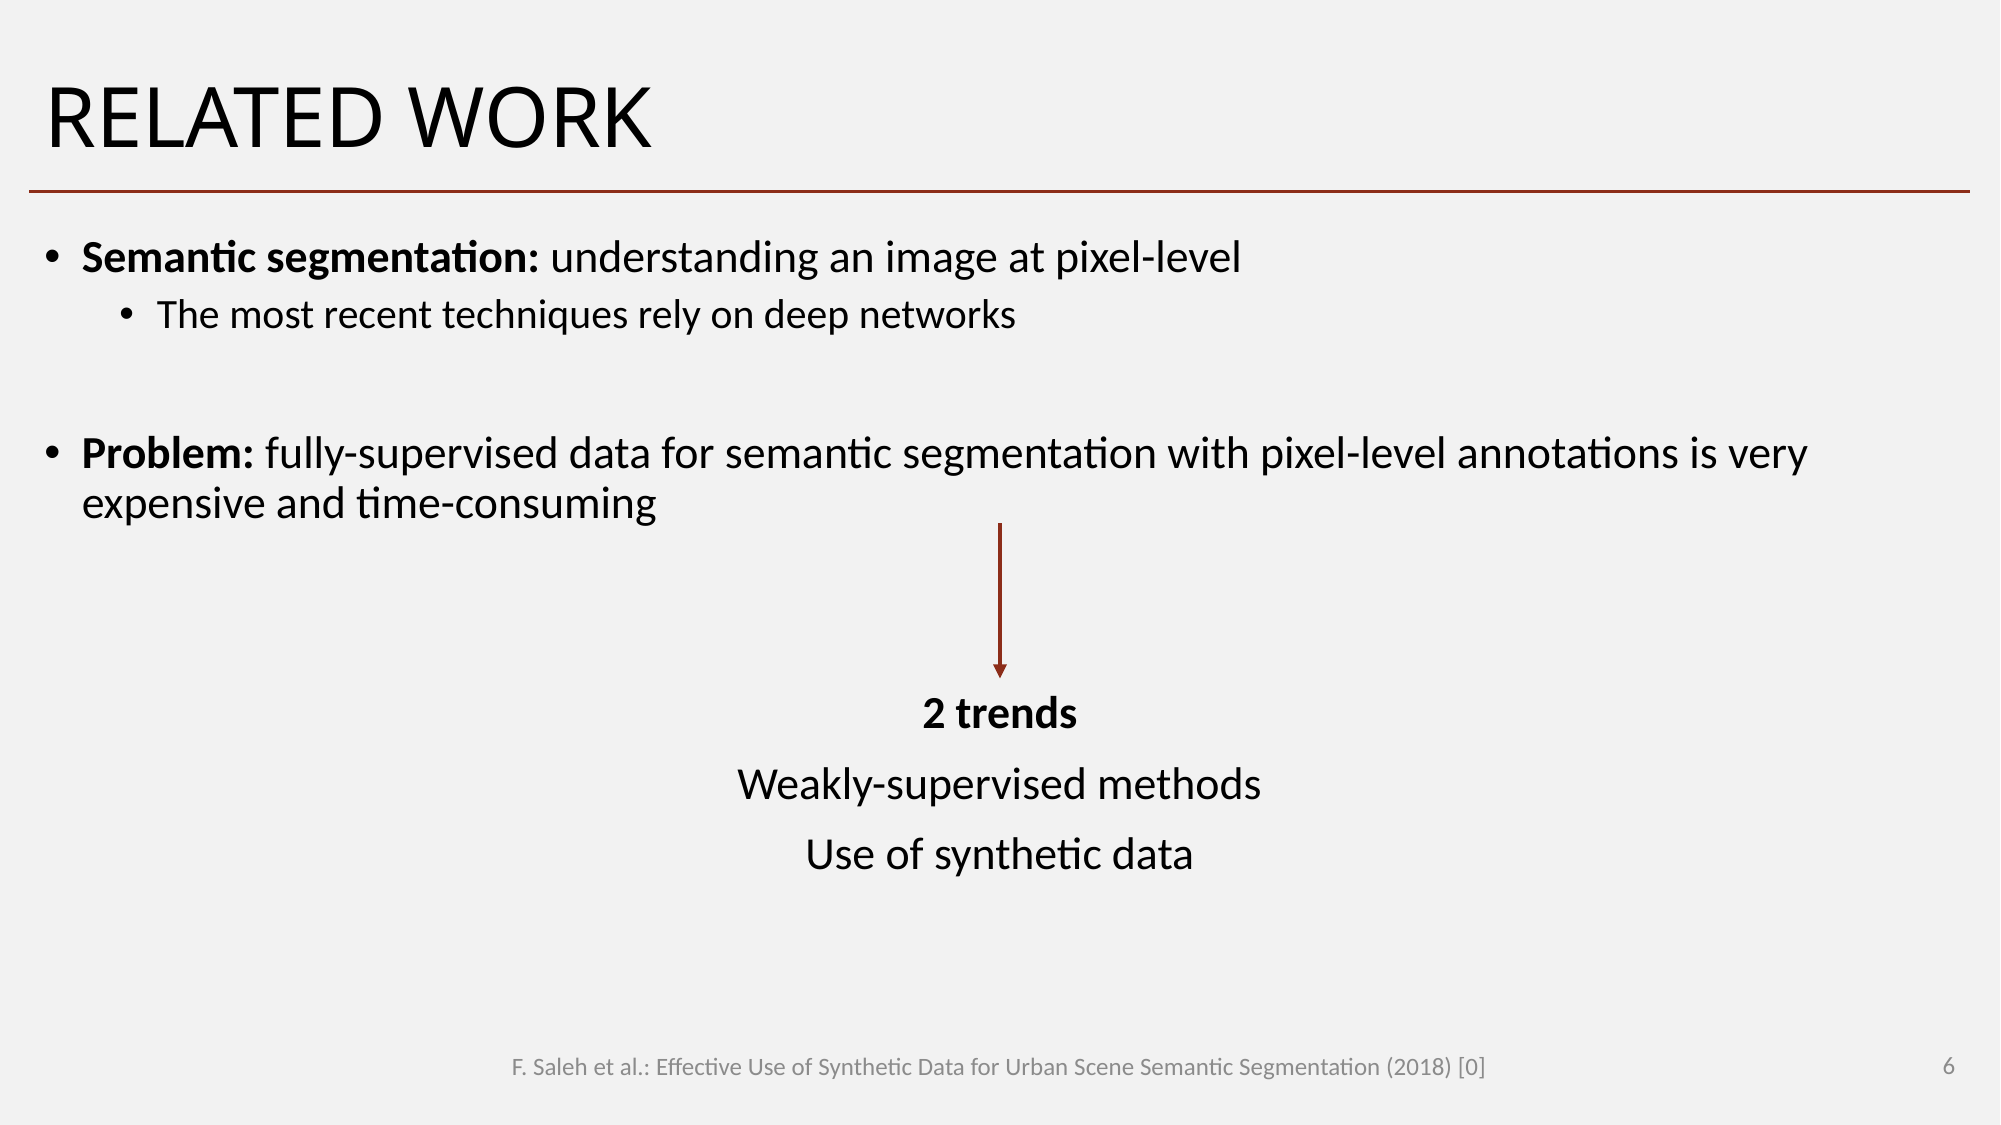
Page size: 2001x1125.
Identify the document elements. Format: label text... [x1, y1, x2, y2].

footer F. Saleh et al.: Effective Use of Synthetic Data for Urban Scene Semantic Segmentation (2018) [0] [276, 1036, 1724, 1096]
list Semantic segmentation: understanding an image at pixel-level The most recent techniques rely on deep networks Problem: fully-supervised data for semantic segmentation with pixel-level annotations is very expensive and time-consuming 2 trends Weakly-supervised methods Use of synthetic data [29, 206, 1971, 1007]
title Related Work [29, 29, 1971, 178]
slide_number 6 [1734, 1034, 1971, 1095]
